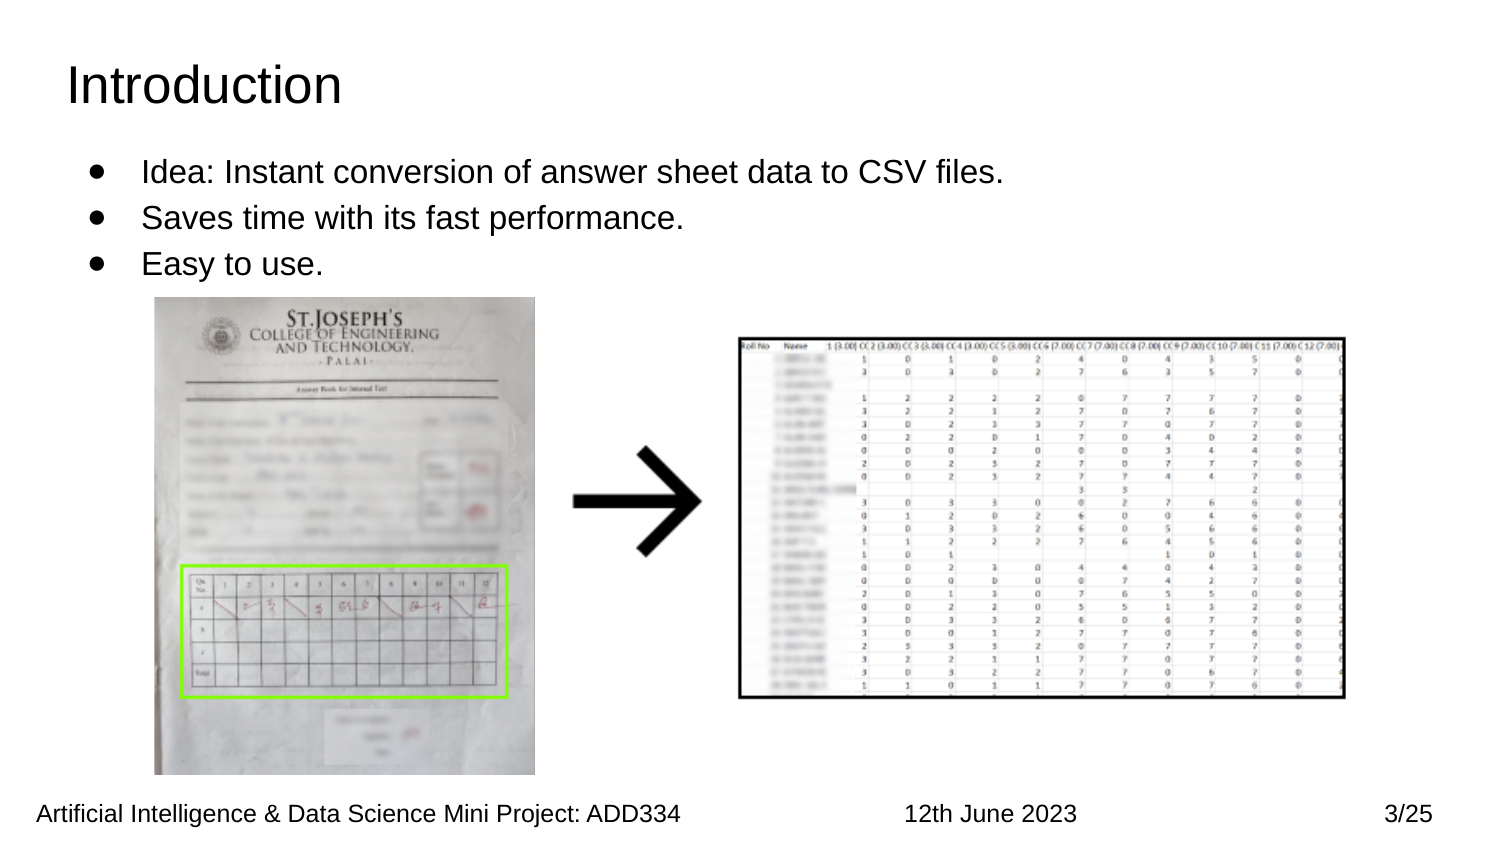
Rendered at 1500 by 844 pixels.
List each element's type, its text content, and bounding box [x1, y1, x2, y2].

title Introduction [51, 35, 1449, 129]
picture [153, 296, 1346, 784]
text_box Artificial Intelligence & Data Science Mini Project: ADD334 12th June 2023 3/25 [0, 782, 1500, 843]
text_box Idea: Instant conversion of answer sheet data to CSV files. Saves time with its fast performance. Easy to use. [51, 129, 1449, 298]
